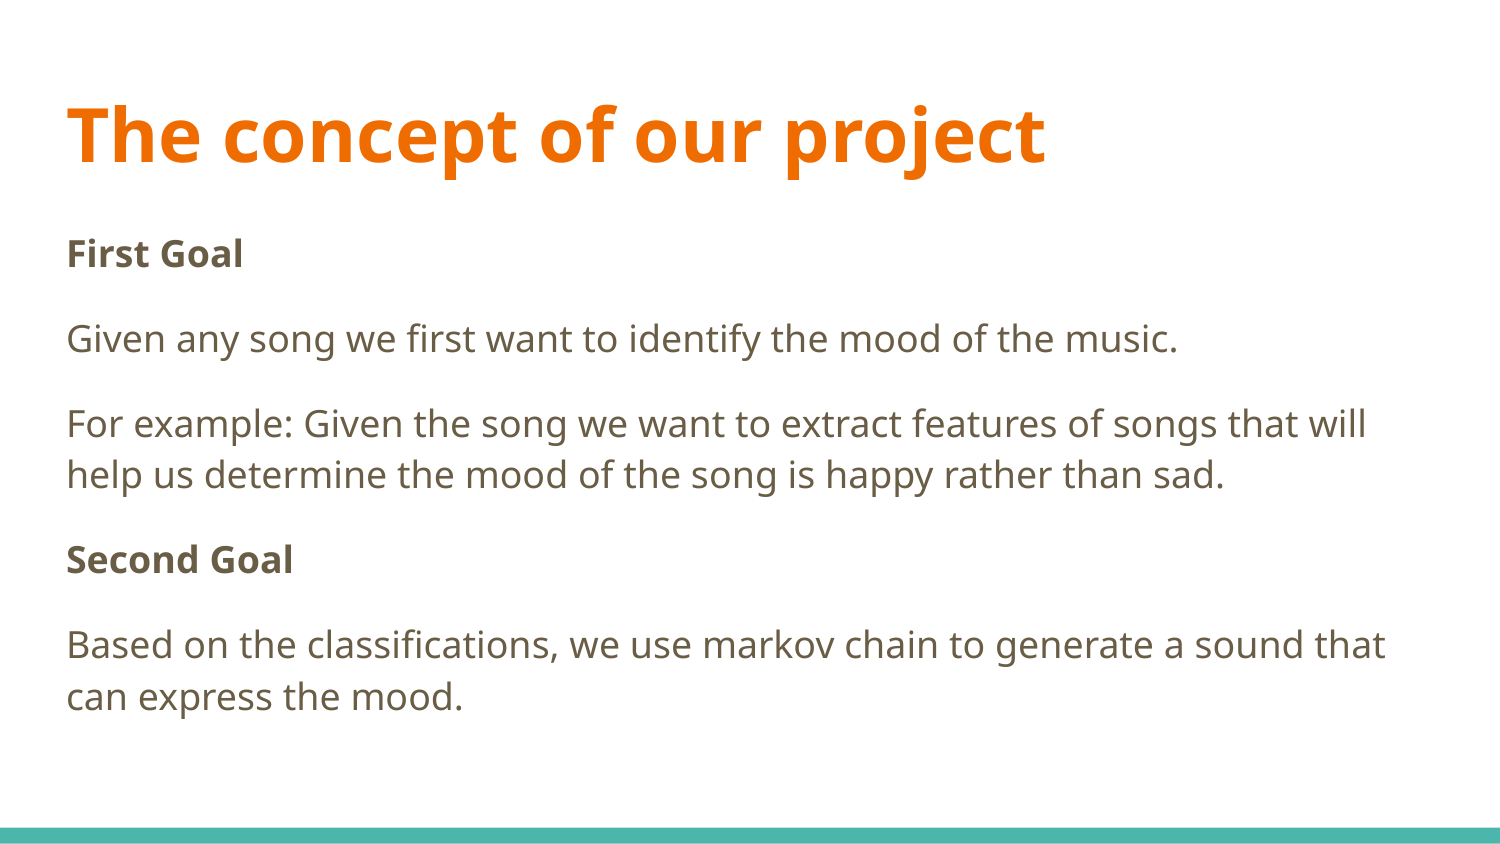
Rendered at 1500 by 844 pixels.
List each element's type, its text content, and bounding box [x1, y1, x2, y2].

list First Goal Given any song we first want to identify the mood of the music. For example: Given the song we want to extract features of songs that will help us determine the mood of the song is happy rather than sad. Second Goal Based on the classifications, we use markov chain to generate a sound that can express the mood. [51, 207, 1449, 750]
title The concept of our project [51, 72, 1449, 189]
